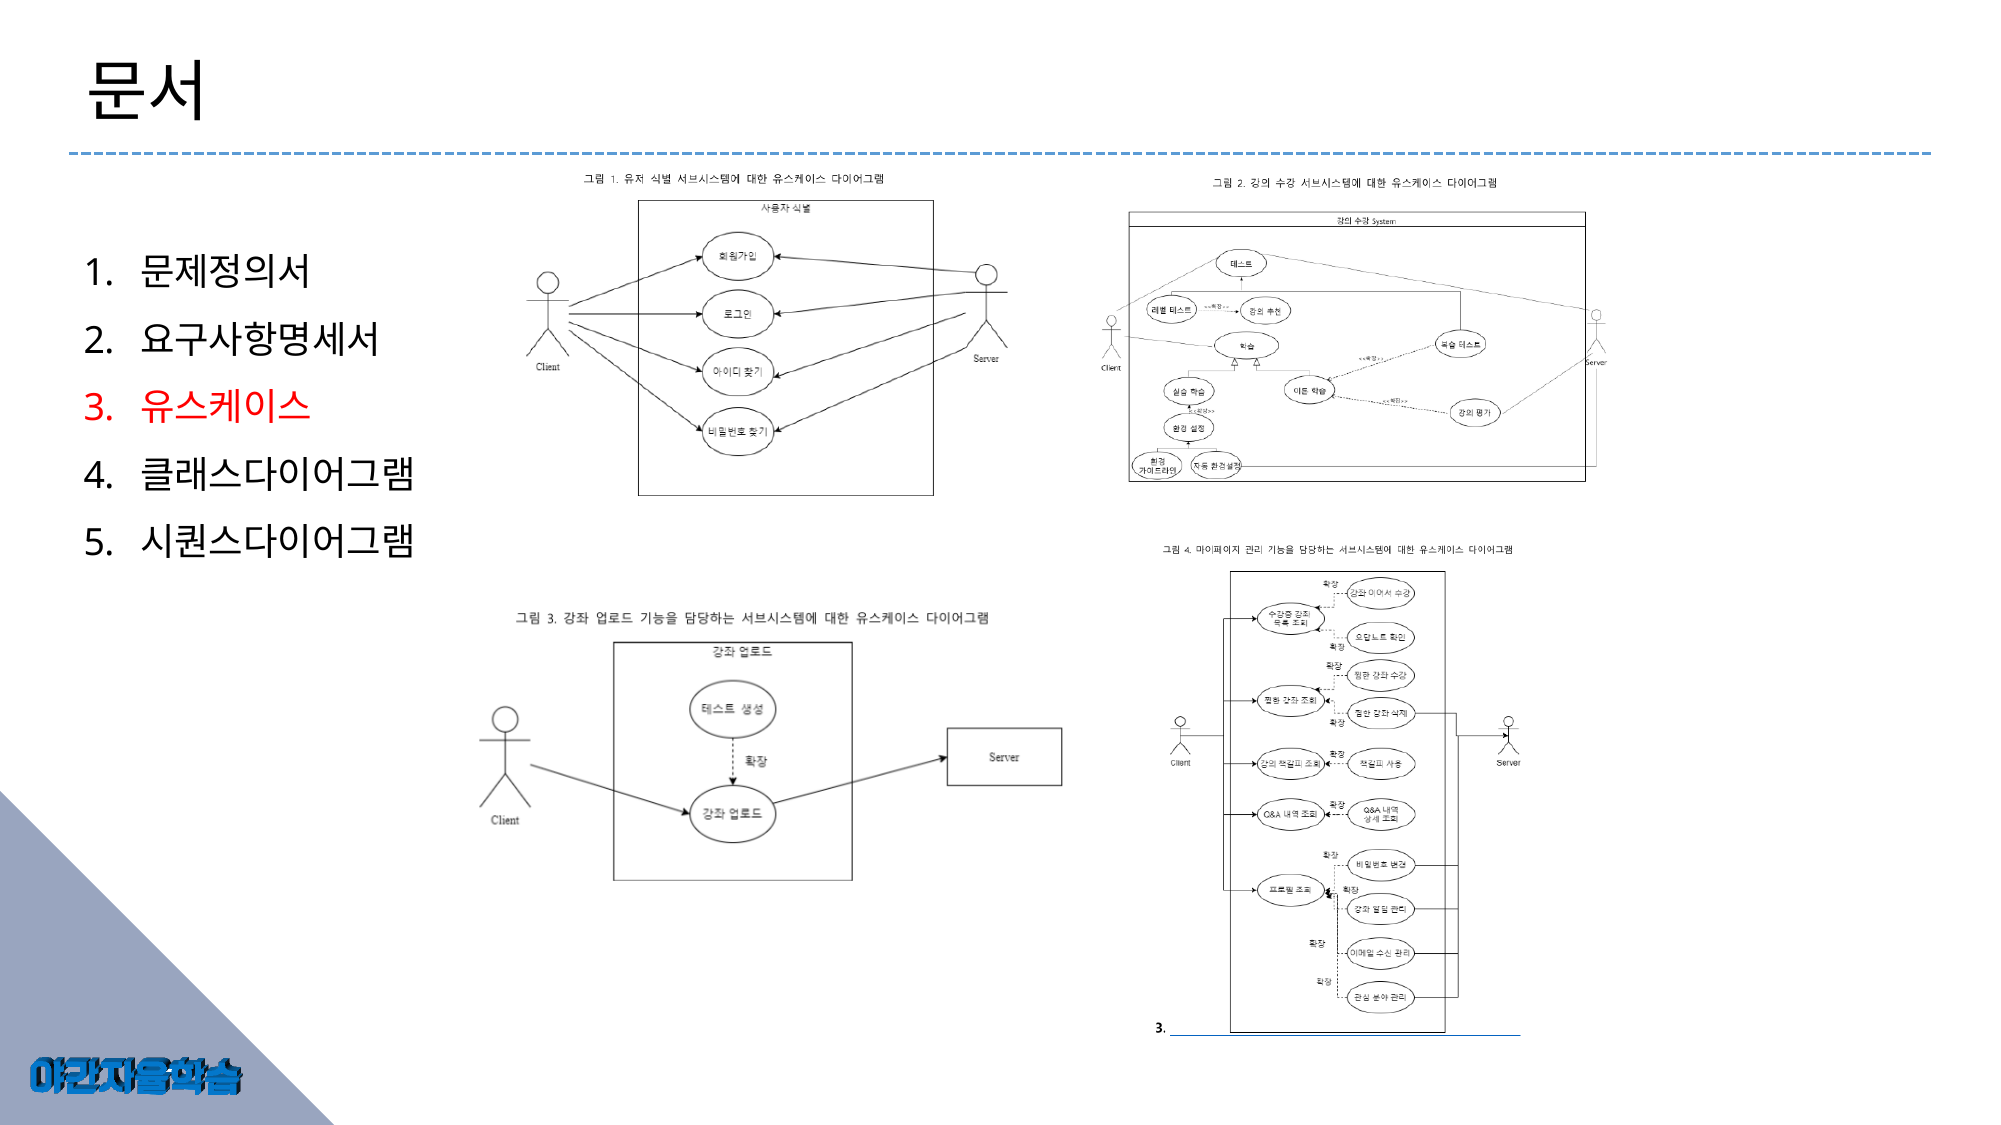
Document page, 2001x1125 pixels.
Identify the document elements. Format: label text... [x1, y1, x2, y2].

text_box 문제정의서 요구사항명세서 유스케이스 클래스다이어그램 시퀀스다이어그램 [68, 218, 585, 571]
picture [513, 165, 1027, 513]
text_box 문서 [71, 41, 225, 137]
picture [1092, 169, 1626, 504]
picture [1148, 541, 1569, 1037]
picture [24, 1048, 251, 1103]
picture [462, 606, 1093, 890]
